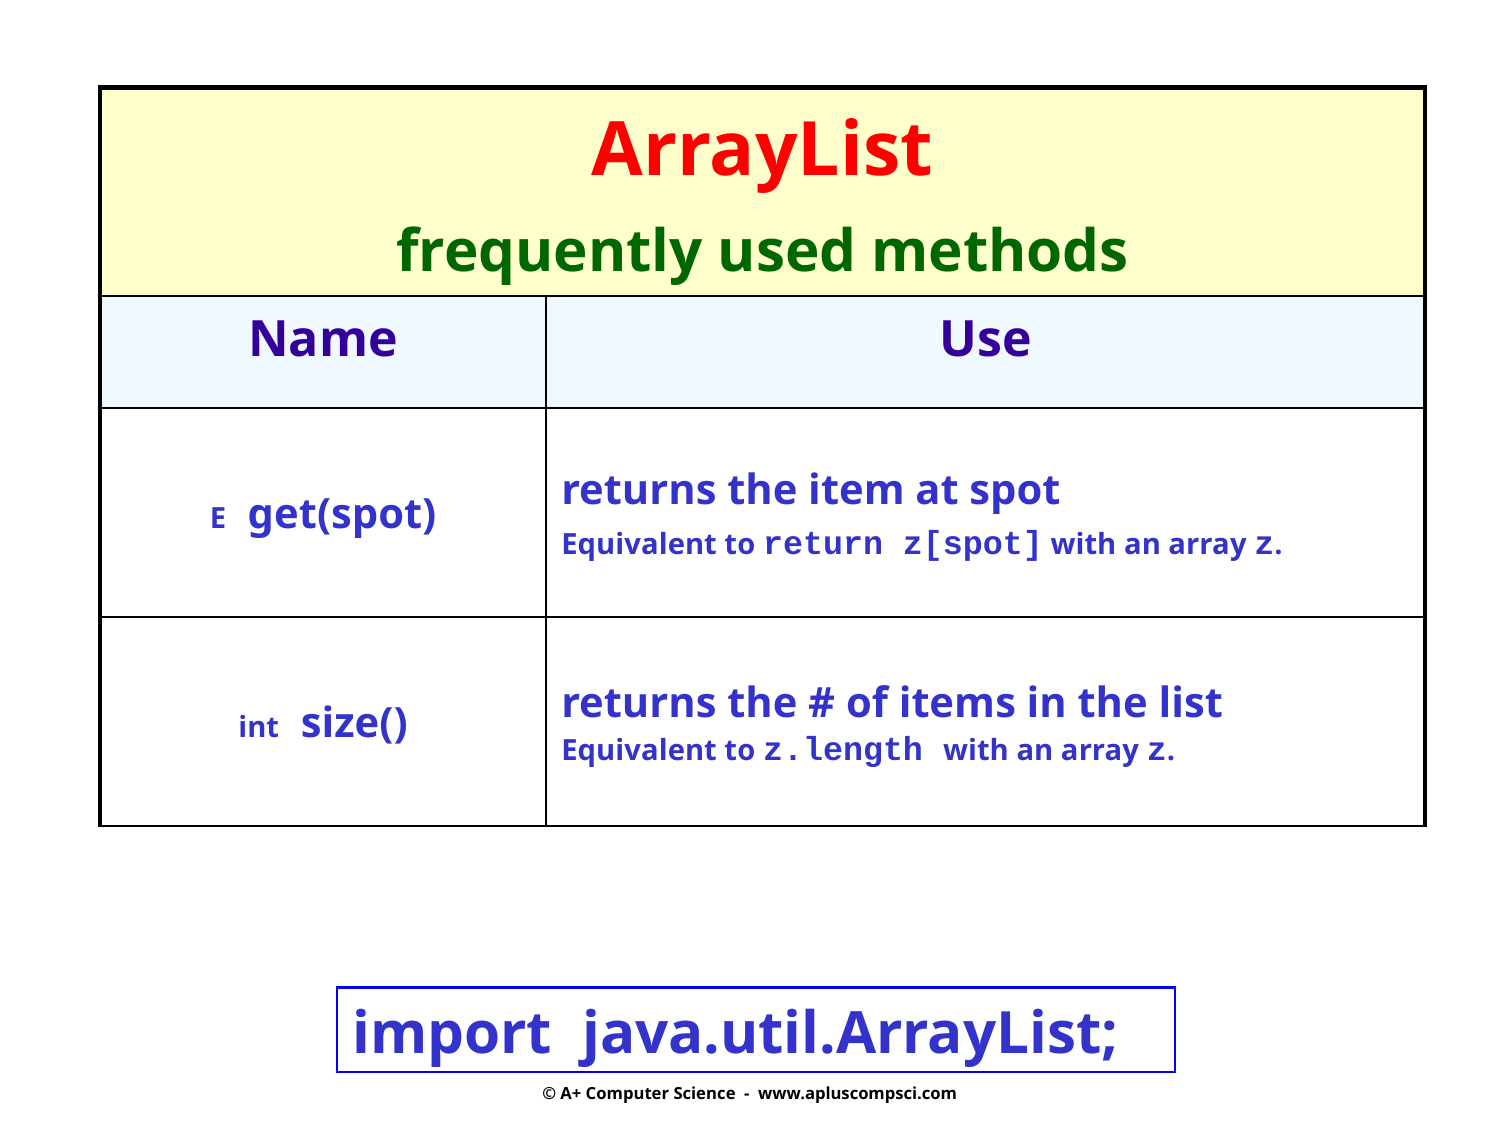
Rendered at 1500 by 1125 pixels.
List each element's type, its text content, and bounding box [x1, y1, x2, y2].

text_box import java.util.ArrayList; [337, 987, 1175, 1073]
table_cell Use [547, 297, 1423, 407]
text_box © A+ Computer Science - www.apluscompsci.com [512, 1073, 988, 1100]
table_cell Name [102, 297, 545, 407]
table_header ArrayList frequently used methods [102, 90, 1423, 295]
table_cell E get(spot) [102, 409, 545, 616]
table_cell int size() [102, 618, 545, 825]
table_cell returns the # of items in the list Equivalent to z.length with an array z. [547, 618, 1423, 825]
table_cell returns the item at spot Equivalent to return z[spot] with an array z. [547, 409, 1423, 616]
